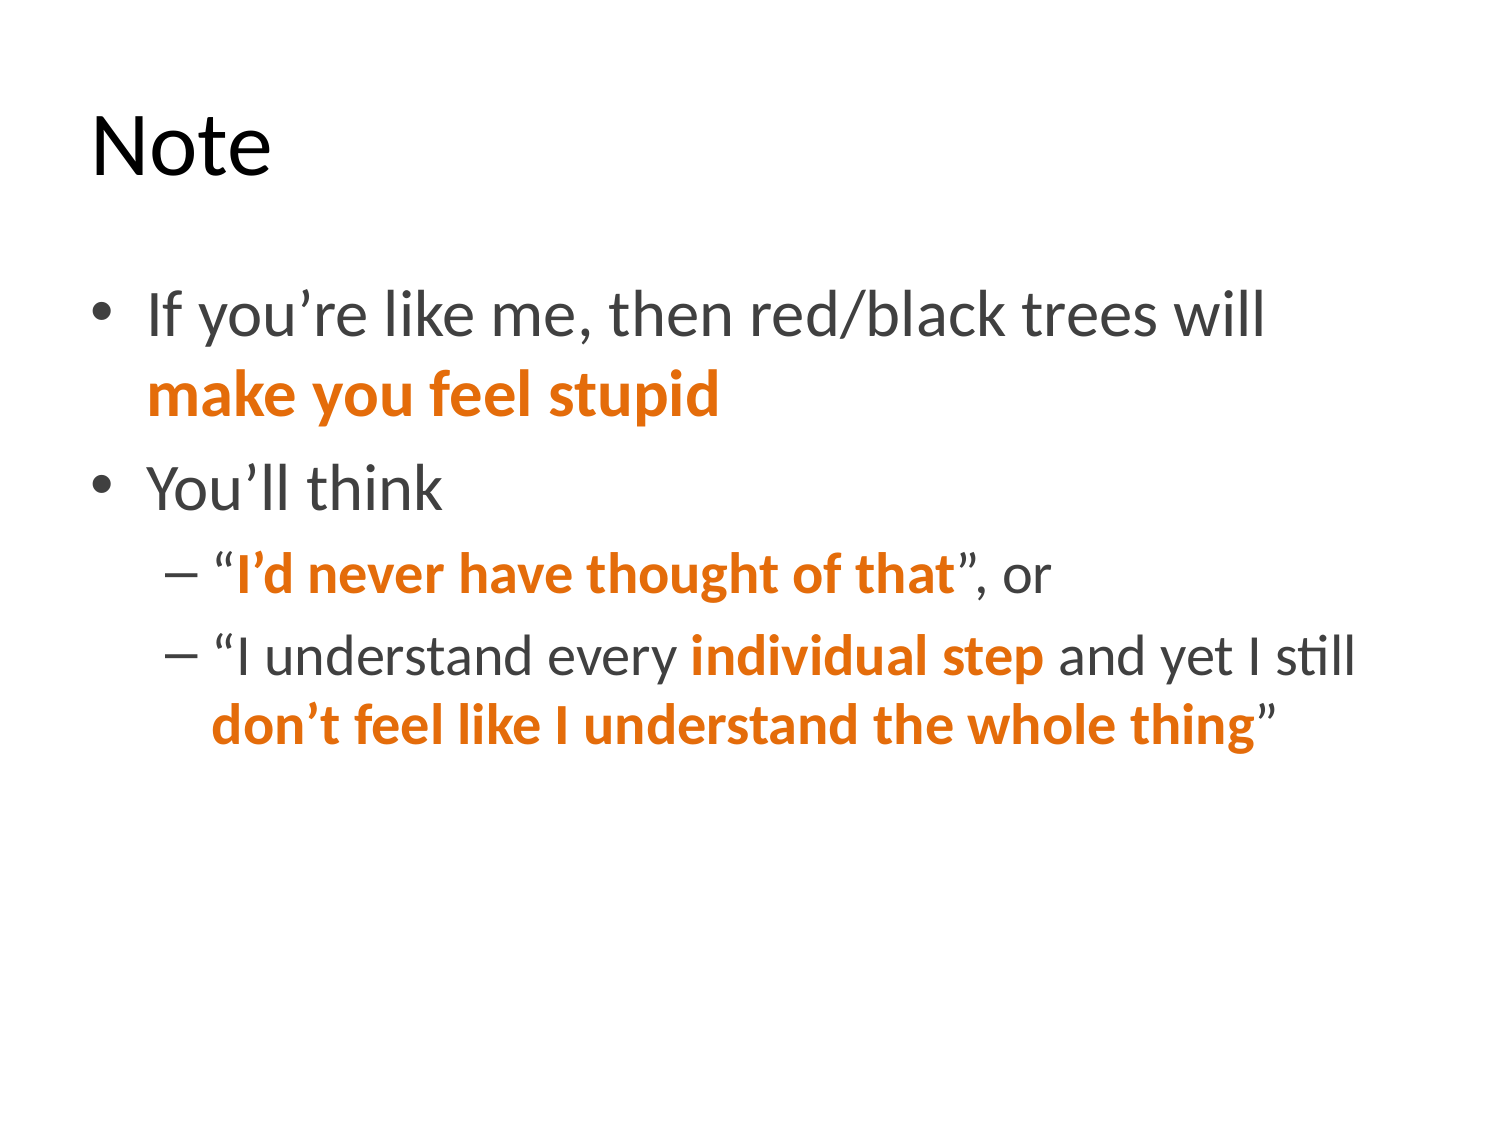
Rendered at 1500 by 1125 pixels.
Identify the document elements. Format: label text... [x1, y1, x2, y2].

title Note [75, 45, 1425, 233]
list If you’re like me, then red/black trees will make you feel stupid You’ll think “I’d never have thought of that”, or “I understand every individual step and yet I still don’t feel like I understand the whole thing” [75, 262, 1425, 1005]
